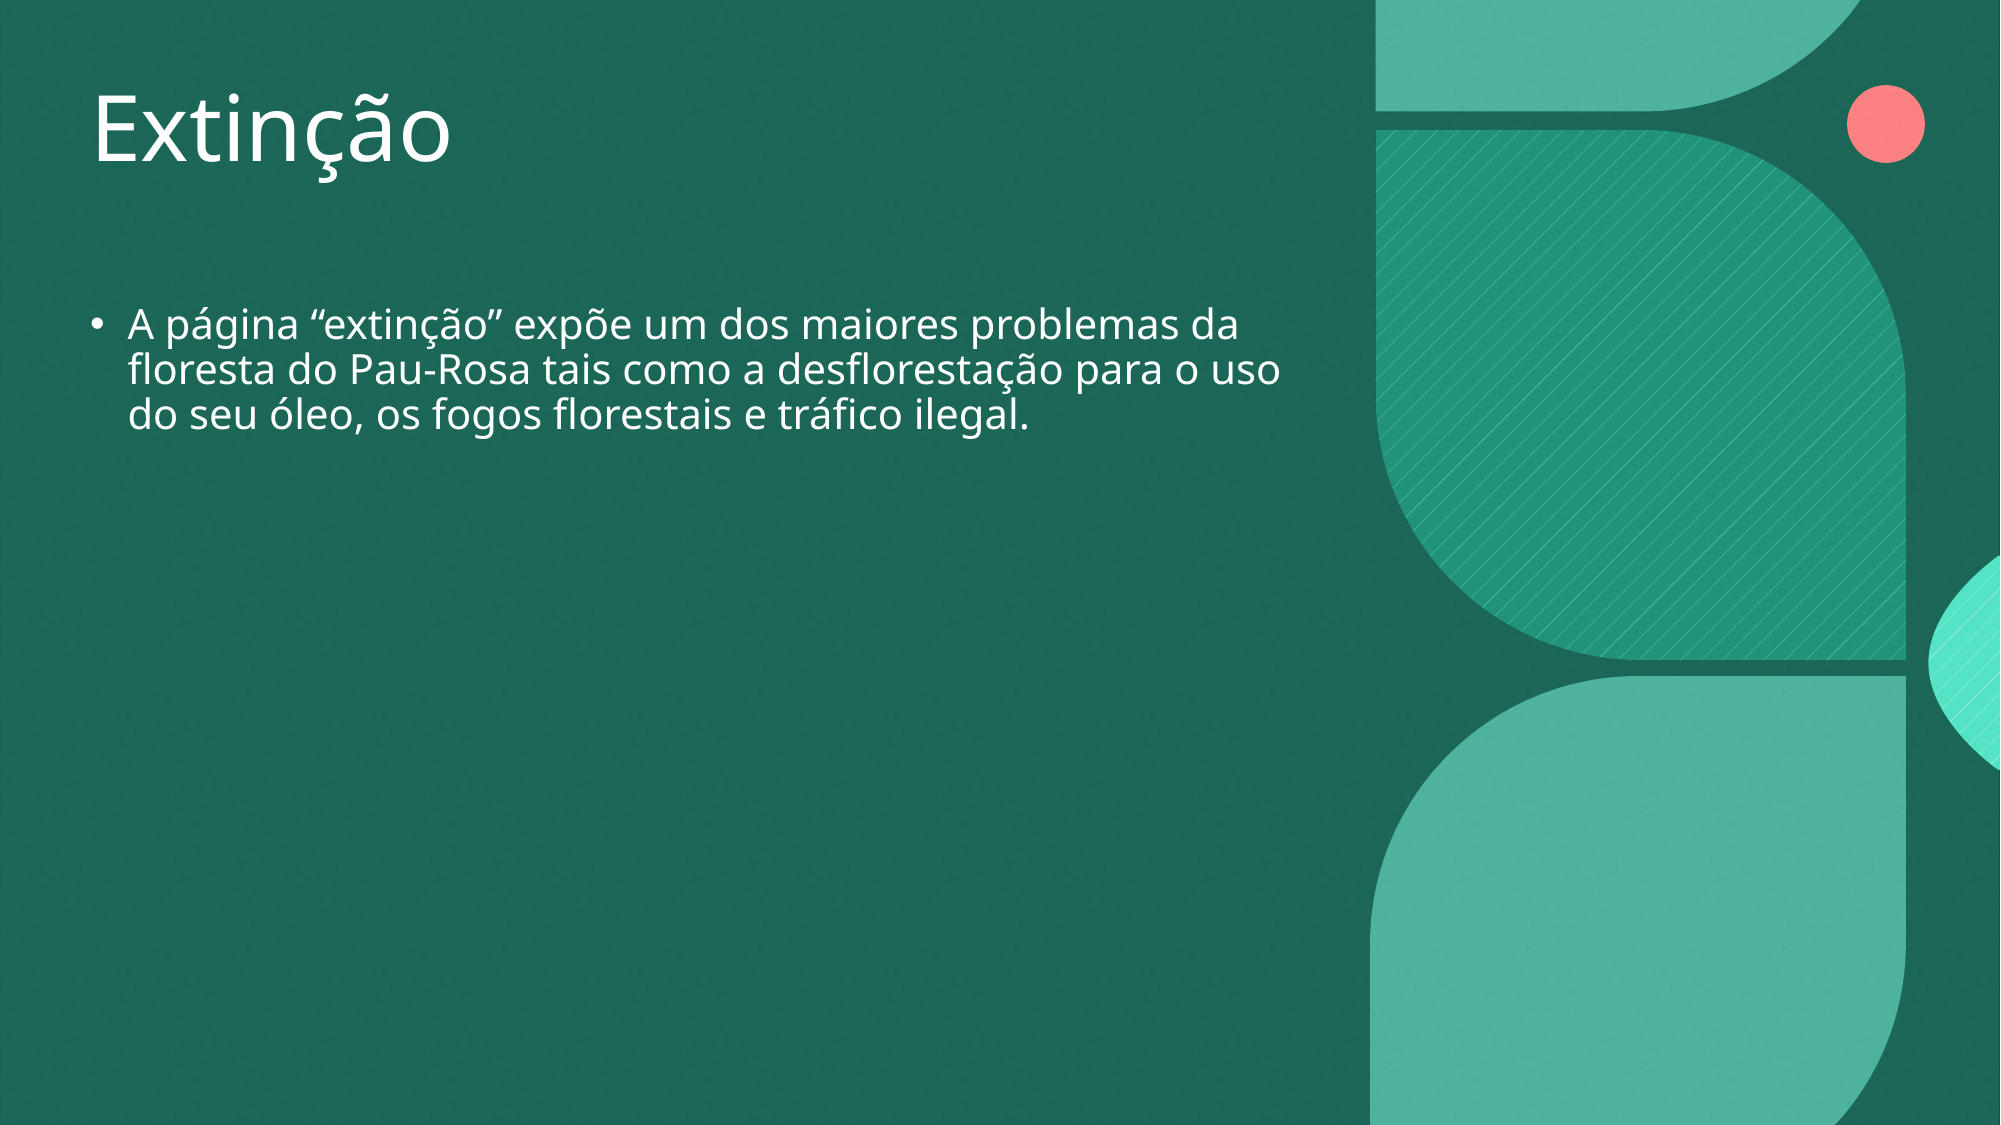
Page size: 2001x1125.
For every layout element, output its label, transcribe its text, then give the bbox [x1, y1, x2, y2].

title Extinção [75, 64, 1336, 189]
list A página “extinção” expõe um dos maiores problemas da floresta do Pau-Rosa tais como a desflorestação para o uso do seu óleo, os fogos florestais e tráfico ilegal. [75, 296, 1336, 497]
